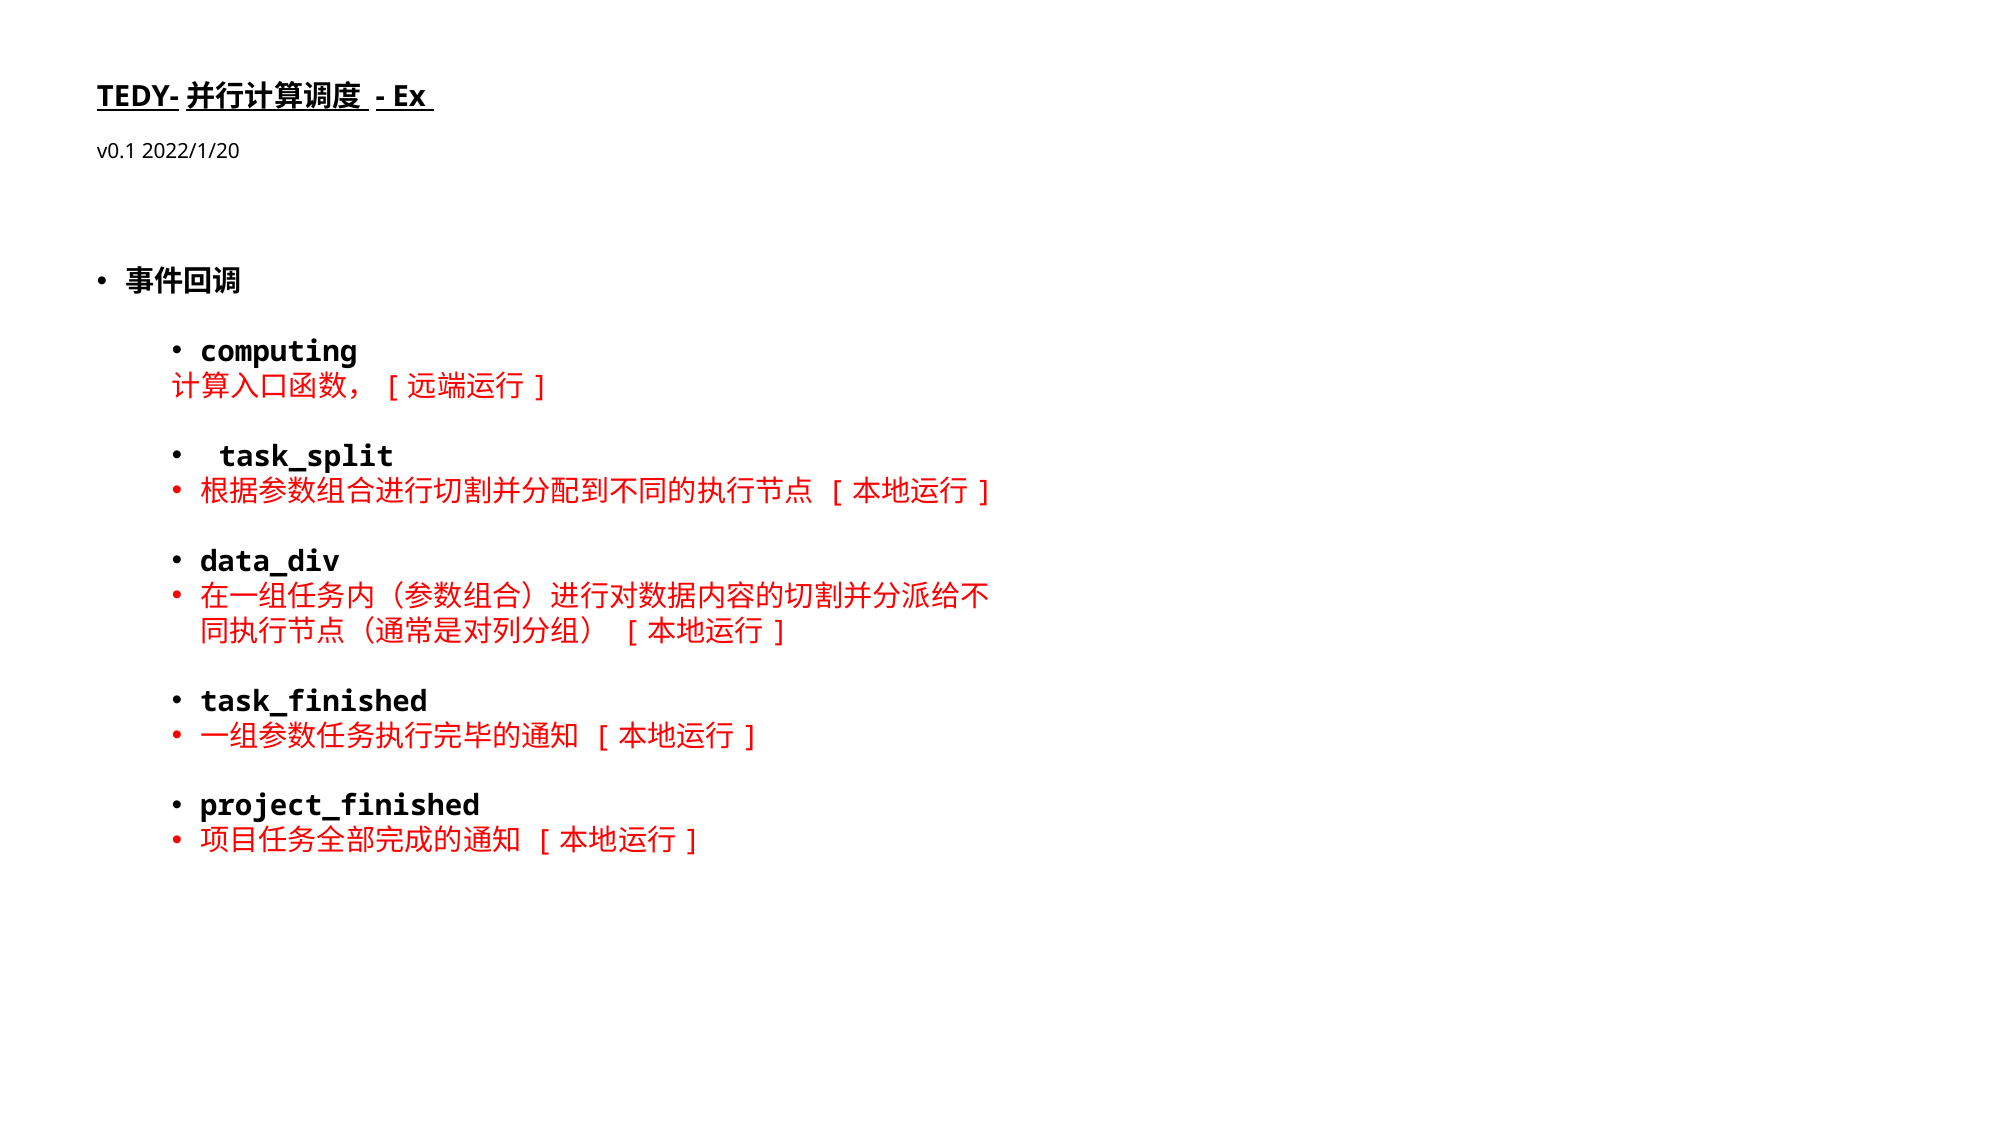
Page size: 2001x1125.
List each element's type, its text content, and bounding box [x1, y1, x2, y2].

text_box TEDY-并行计算调度 - Ex v0.1 2022/1/20 [82, 70, 580, 170]
text_box 事件回调 computing 计算入口函数，[远端运行] task_split 根据参数组合进行切割并分配到不同的执行节点 [本地运行] data_div 在一组任务内（参数组合）进行对数据内容的切割并分派给不同执行节点（通常是对列分组） [本地运行] task_finished 一组参数任务执行完毕的通知 [本地运行] project_finished 项目任务全部完成的通知 [本地运行] [82, 219, 1010, 899]
